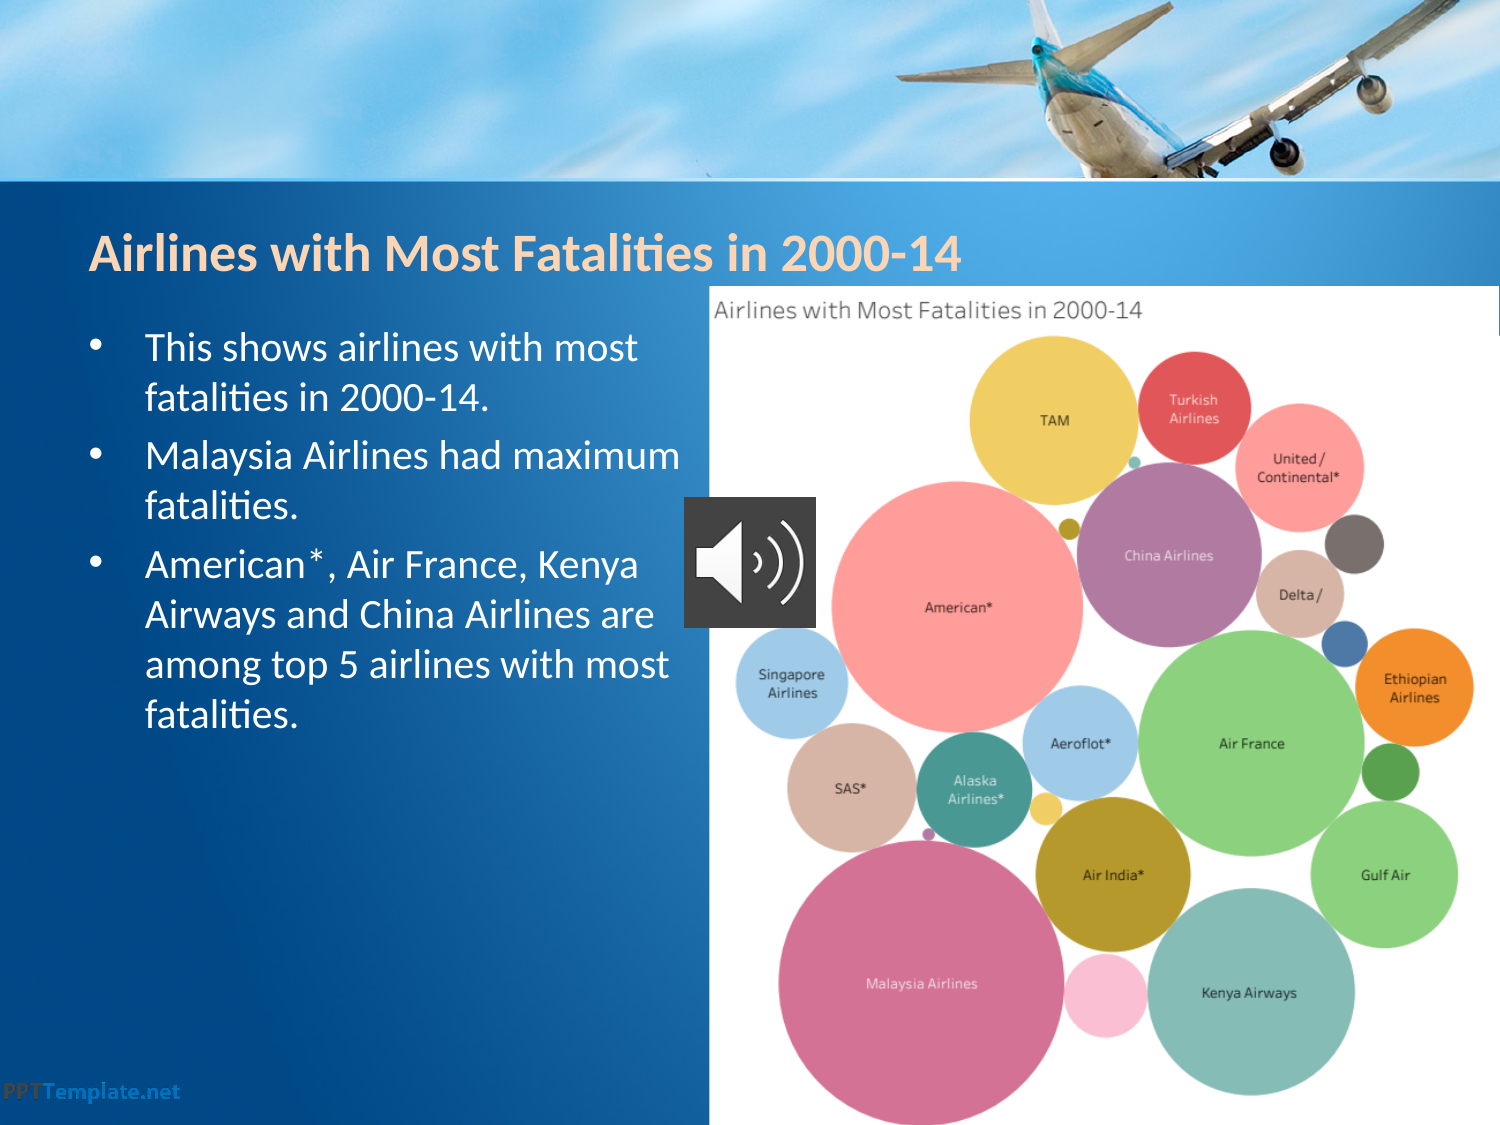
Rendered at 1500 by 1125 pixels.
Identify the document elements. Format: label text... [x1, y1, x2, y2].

text_box This shows airlines with most fatalities in 2000-14. Malaysia Airlines had maximum fatalities. American*, Air France, Kenya Airways and China Airlines are among top 5 airlines with most fatalities. [73, 311, 700, 863]
picture [0, 0, 1500, 1125]
title Airlines with Most Fatalities in 2000-14 [73, 211, 1424, 287]
